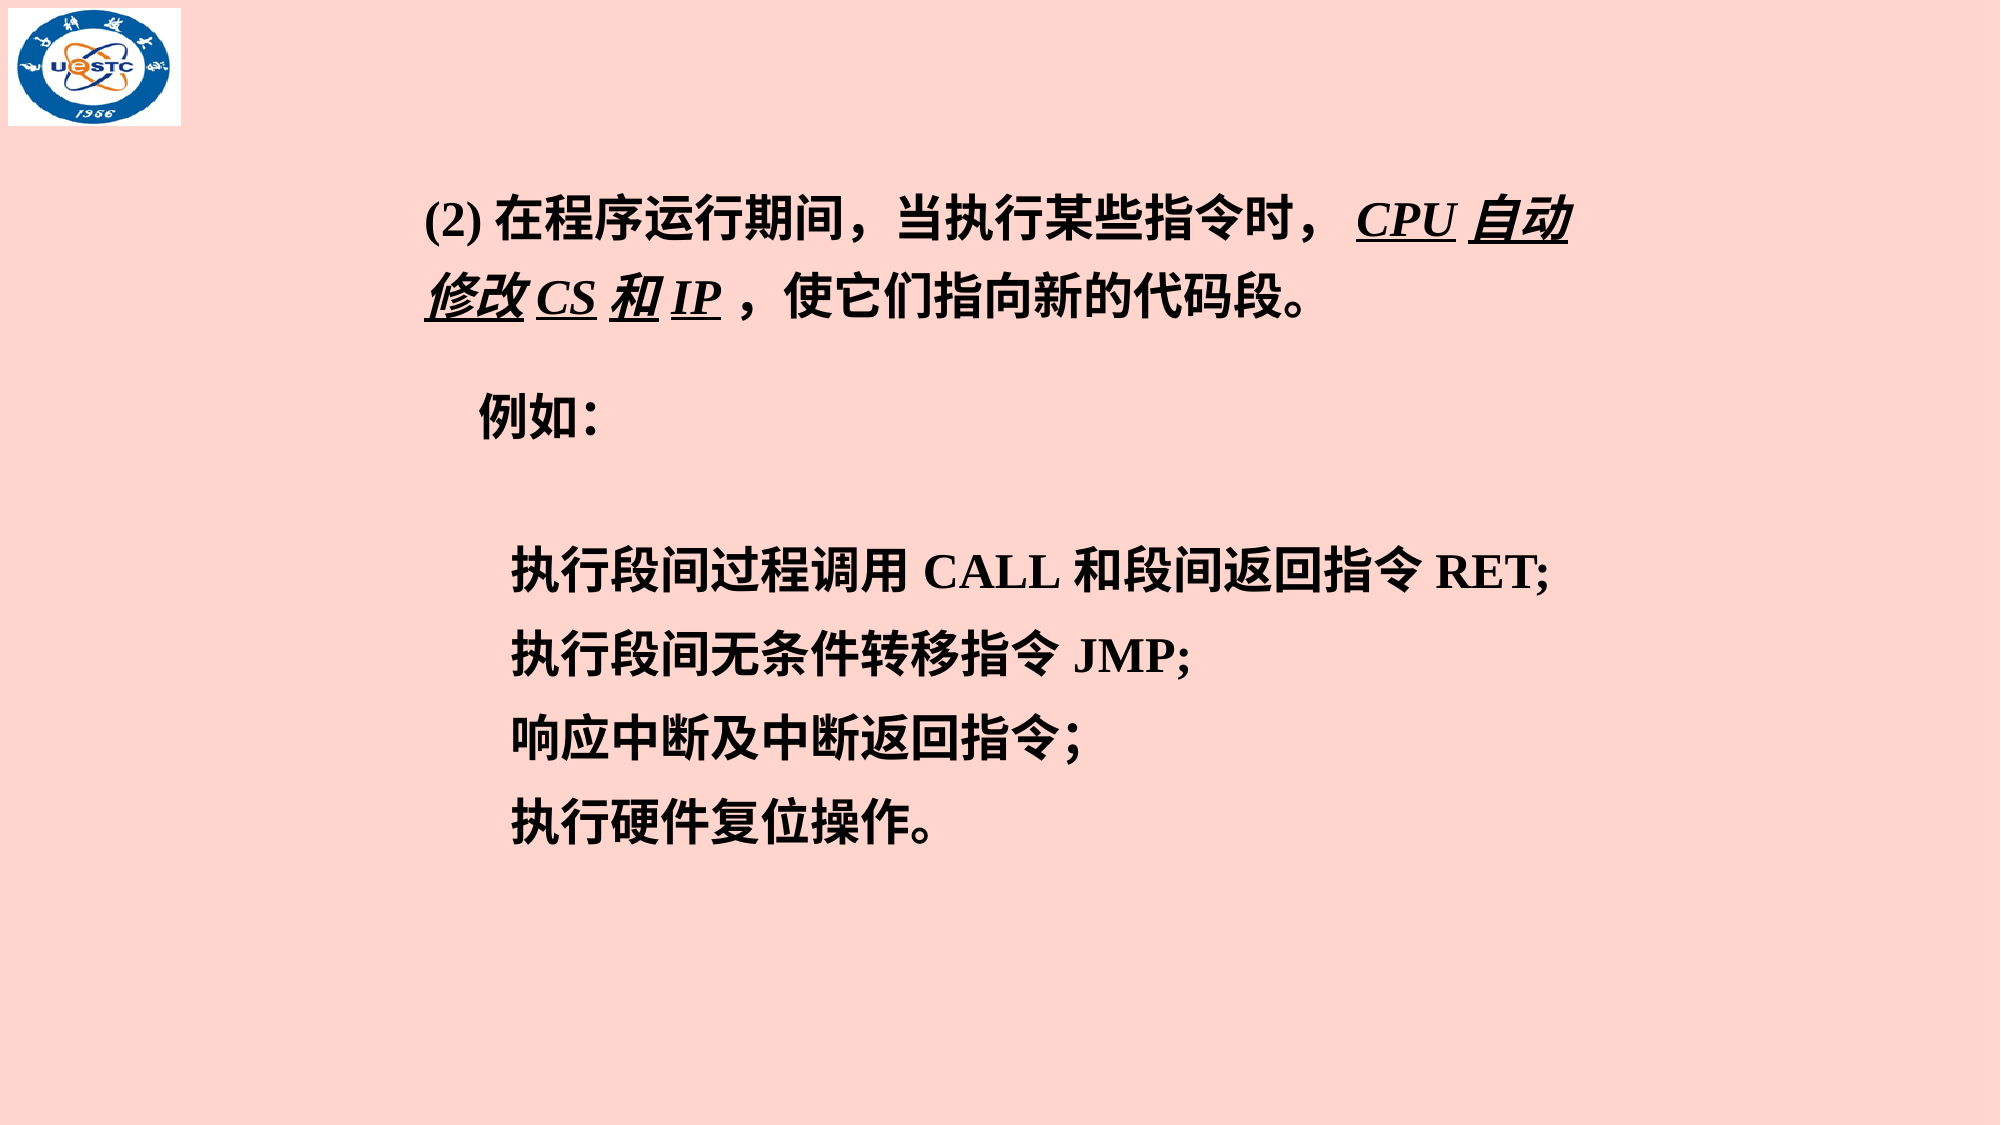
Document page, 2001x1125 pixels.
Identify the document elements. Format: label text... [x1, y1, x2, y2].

text_box 执行段间过程调用CALL和段间返回指令RET; 执行段间无条件转移指令JMP; 响应中断及中断返回指令； 执行硬件复位操作。 [450, 507, 1566, 859]
picture [8, 8, 181, 126]
text_box 例如： [464, 378, 644, 454]
text_box (2)在程序运行期间，当执行某些指令时，CPU自动修改CS和IP，使它们指向新的代码段。 [409, 160, 1591, 332]
